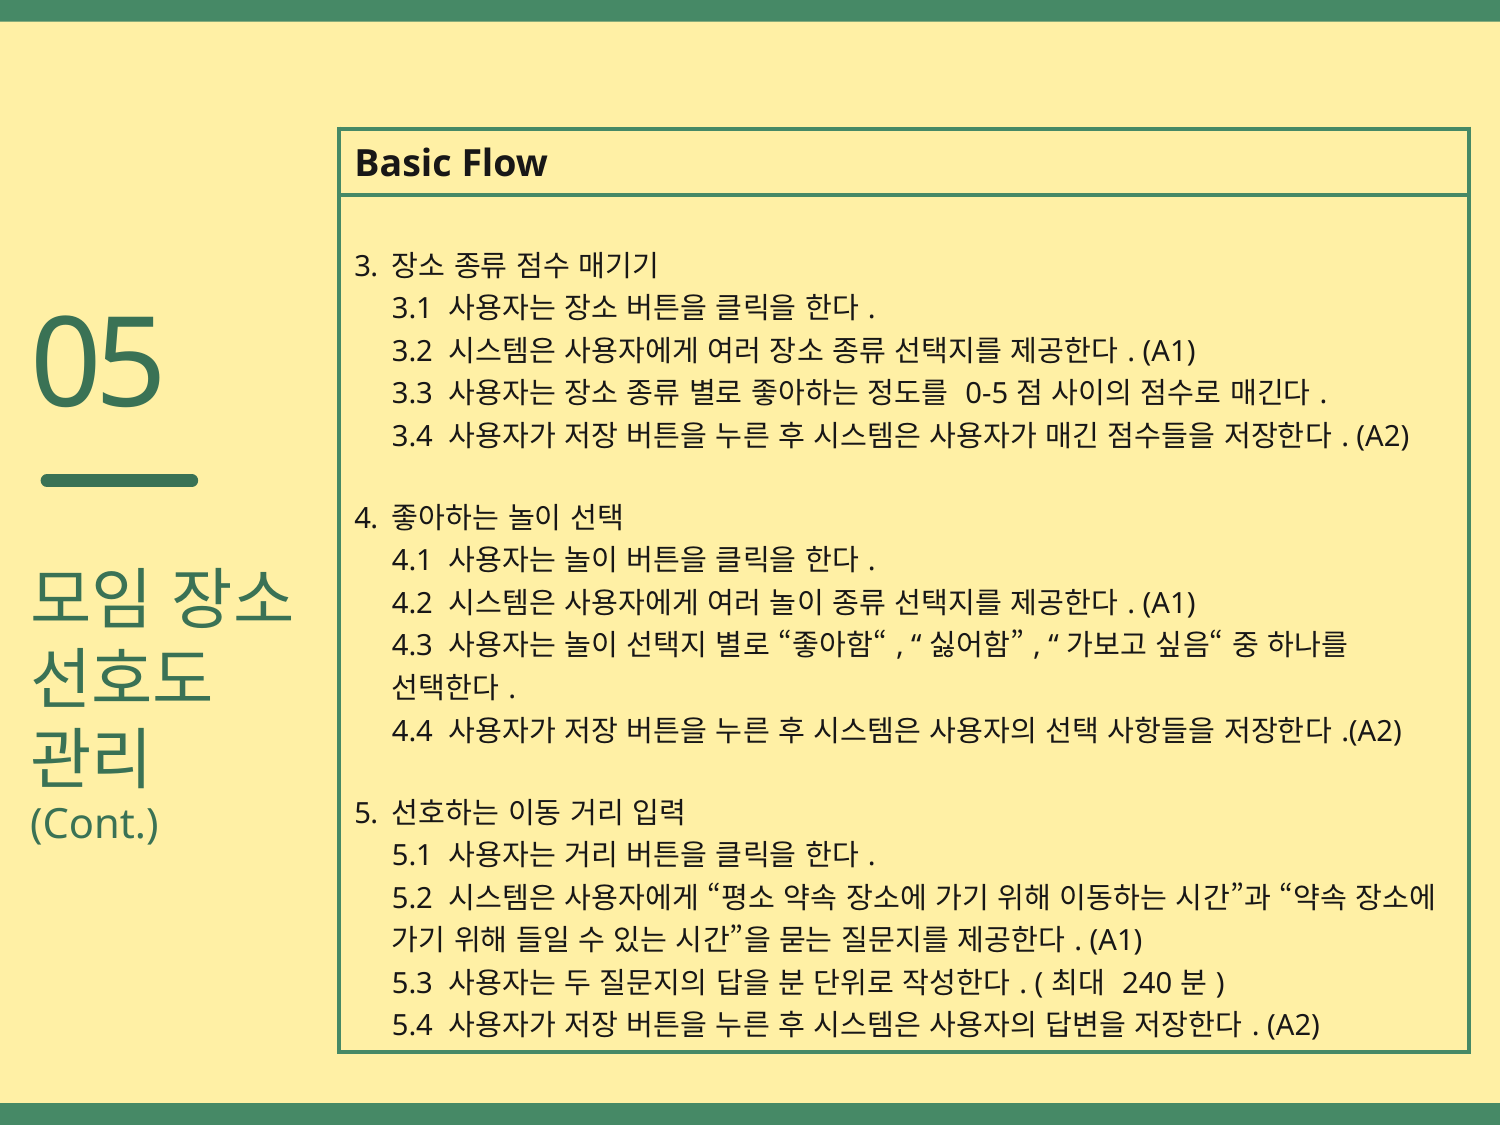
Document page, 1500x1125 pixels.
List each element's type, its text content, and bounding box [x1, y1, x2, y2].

text_box 05 [30, 326, 283, 432]
text_box 모임 장소 선호도 관리 (Cont.) [30, 556, 474, 847]
table_header Basic Flow [341, 131, 1467, 193]
table_cell 장소 종류 점수 매기기 3.1 사용자는 장소 버튼을 클릭을 한다. 3.2 시스템은 사용자에게 여러 장소 종류 선택지를 제공한다. (A1) 3.3 사용자는 장소 종류 별로 좋아하는 정도를 0-5점 사이의 점수로 매긴다. 3.4 사용자가 저장 버튼을 누른 후 시스템은 사용자가 매긴 점수들을 저장한다. (A2) 좋아하는 놀이 선택 4.1 사용자는 놀이 버튼을 클릭을 한다. 4.2 시스템은 사용자에게 여러 놀이 종류 선택지를 제공한다. (A1) 4.3 사용자는 놀이 선택지 별로 “좋아함“, “싫어함”, “가보고 싶음“ 중 하나를 선택한다. 4.4 사용자가 저장 버튼을 누른 후 시스템은 사용자의 선택 사항들을 저장한다.(A2) 선호하는 이동 거리 입력 5.1 사용자는 거리 버튼을 클릭을 한다. 5.2 시스템은 사용자에게 “평소 약속 장소에 가기 위해 이동하는 시간”과 “약속 장소에 가기 위해 들일 수 있는 시간”을 묻는 질문지를 제공한다. (A1) 5.3 사용자는 두 질문지의 답을 분 단위로 작성한다. (최대 240분) 5.4 사용자가 저장 버튼을 누른 후 시스템은 사용자의 답변을 저장한다. (A2) [341, 197, 1467, 1050]
